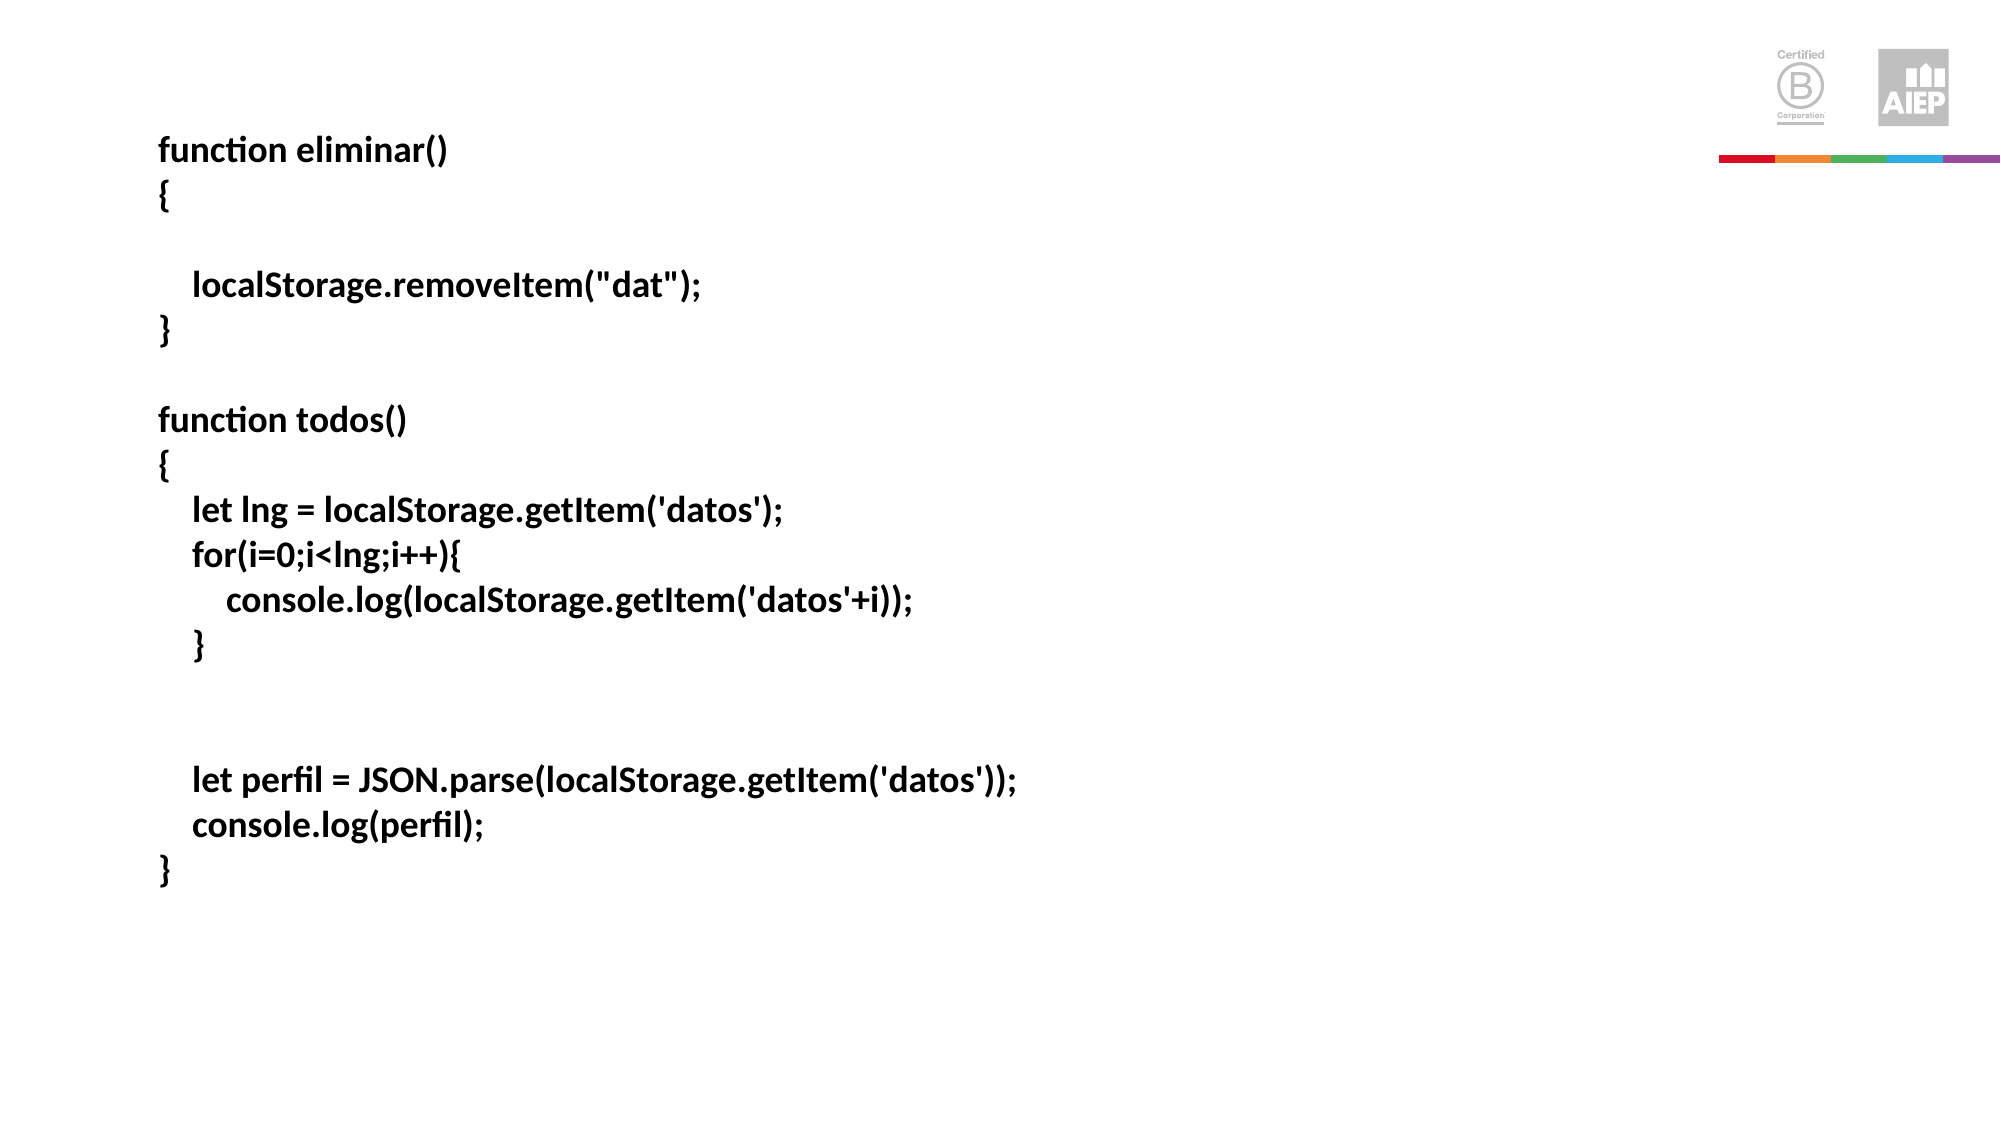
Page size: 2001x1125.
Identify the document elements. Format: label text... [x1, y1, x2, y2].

text_box function eliminar() { localStorage.removeItem("dat"); } function todos() { let lng = localStorage.getItem('datos'); for(i=0;i<lng;i++){ console.log(localStorage.getItem('datos'+i)); } let perfil = JSON.parse(localStorage.getItem('datos')); console.log(perfil); } [143, 117, 1144, 898]
